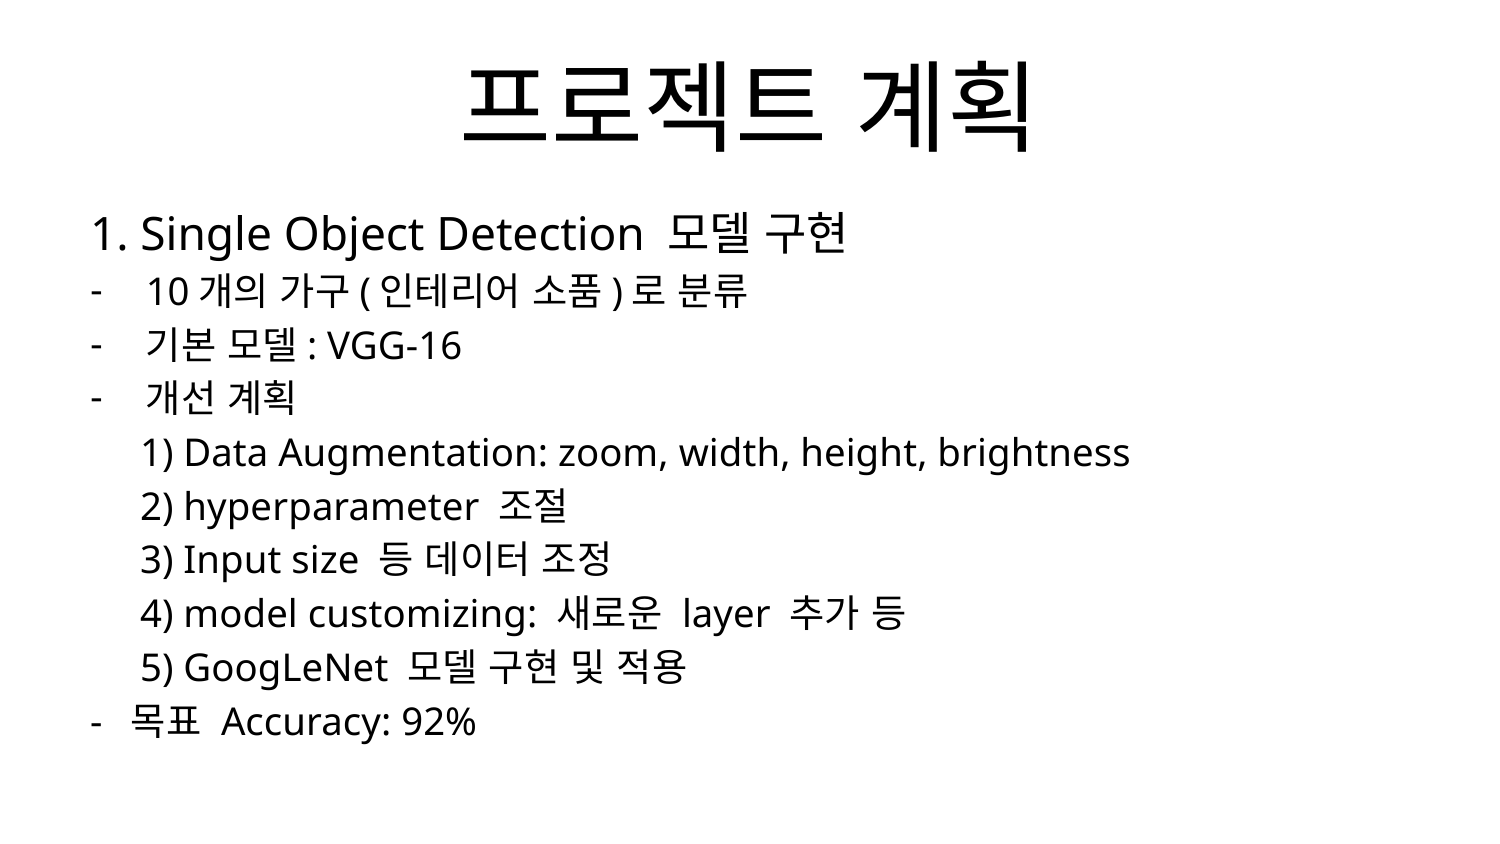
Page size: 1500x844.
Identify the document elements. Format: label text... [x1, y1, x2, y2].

title 프로젝트 계획 [75, 33, 1425, 175]
list 1. Single Object Detection 모델 구현 10개의 가구(인테리어 소품)로 분류 기본 모델: VGG-16 개선 계획 1) Data Augmentation: zoom, width, height, brightness 2) hyperparameter 조절 3) Input size 등 데이터 조정 4) model customizing: 새로운 layer 추가 등 5) GoogLeNet 모델 구현 및 적용 - 목표 Accuracy: 92% [75, 196, 1425, 754]
